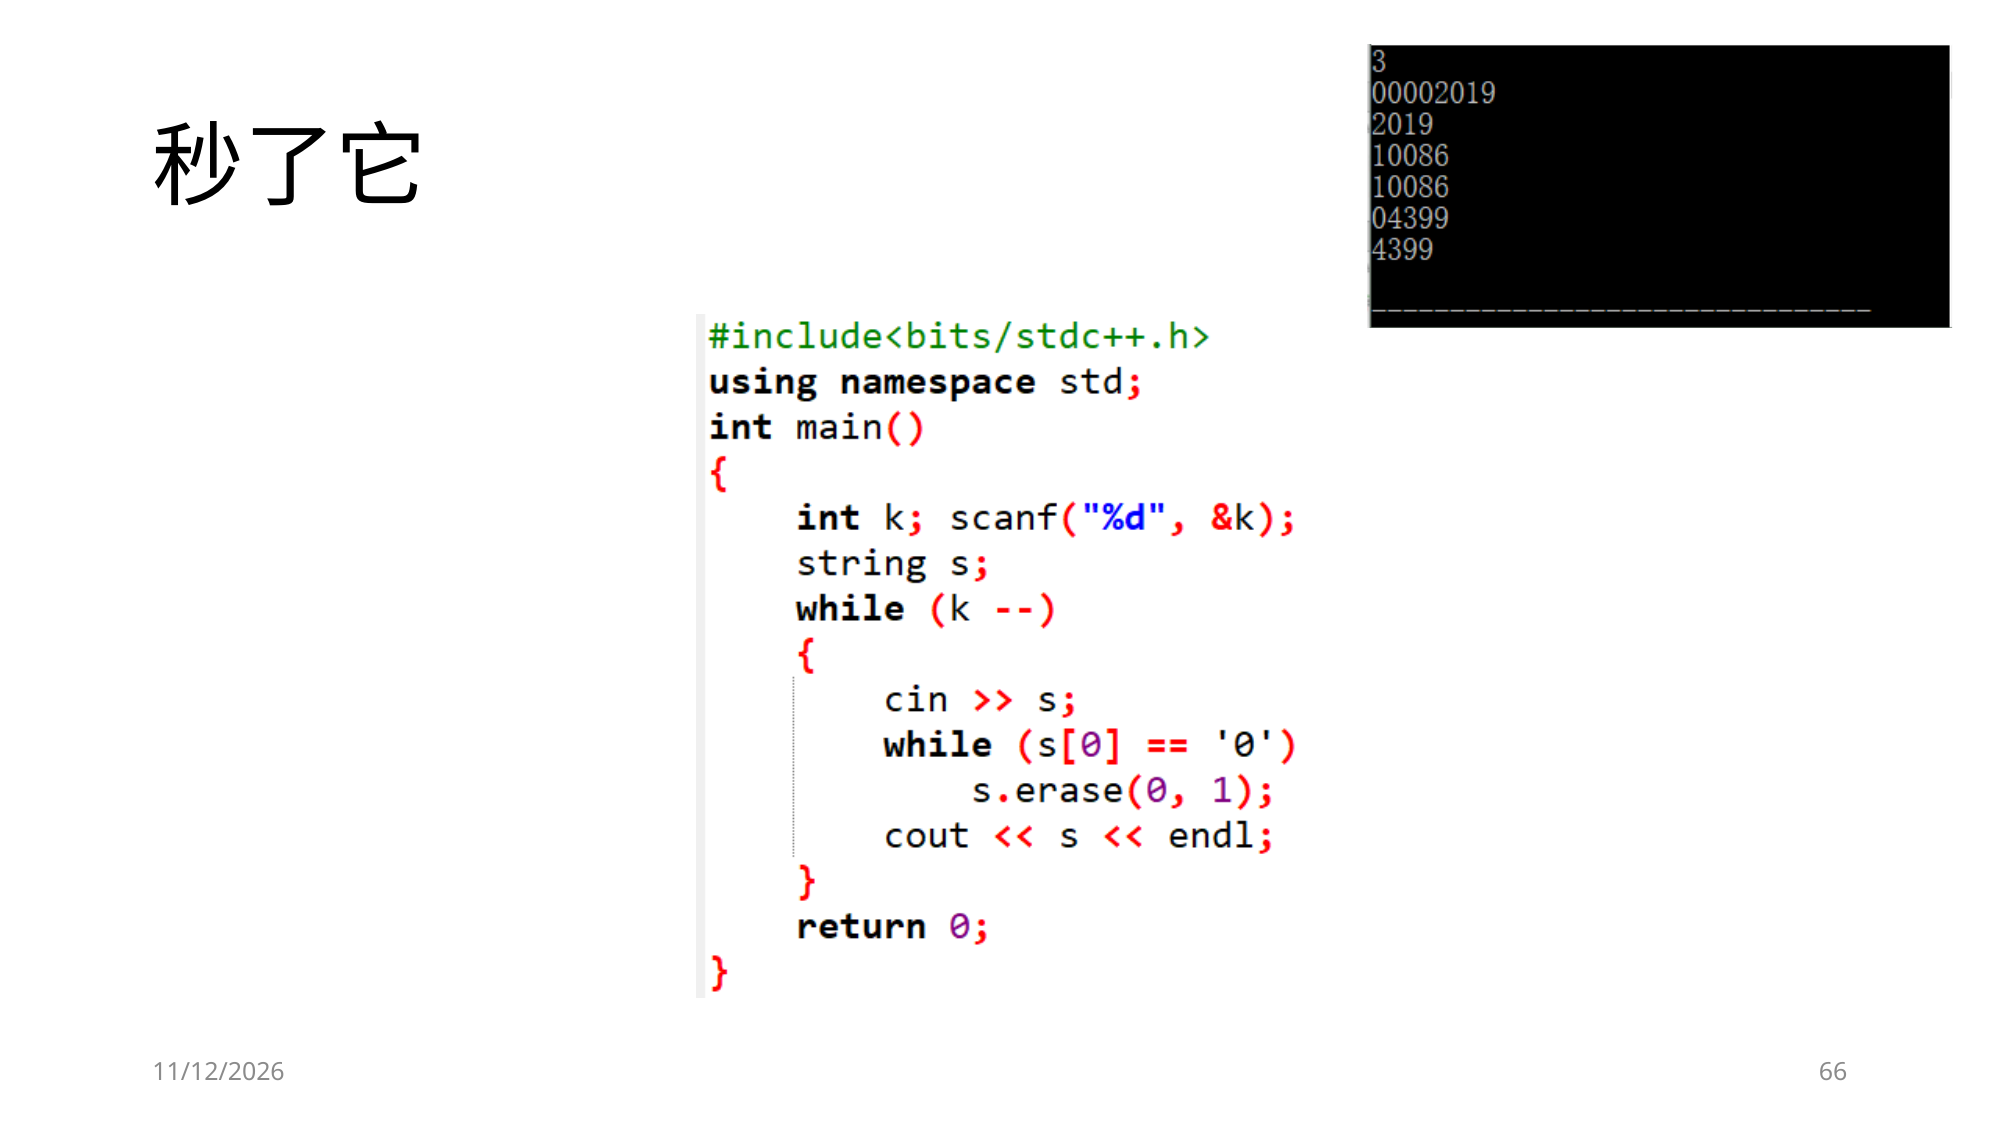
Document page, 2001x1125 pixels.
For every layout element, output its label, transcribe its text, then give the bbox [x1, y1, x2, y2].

slide_number 66 [1412, 1042, 1863, 1103]
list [696, 314, 1304, 998]
picture [1367, 44, 1953, 328]
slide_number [137, 1042, 588, 1103]
title 秒了它 [137, 59, 1367, 278]
